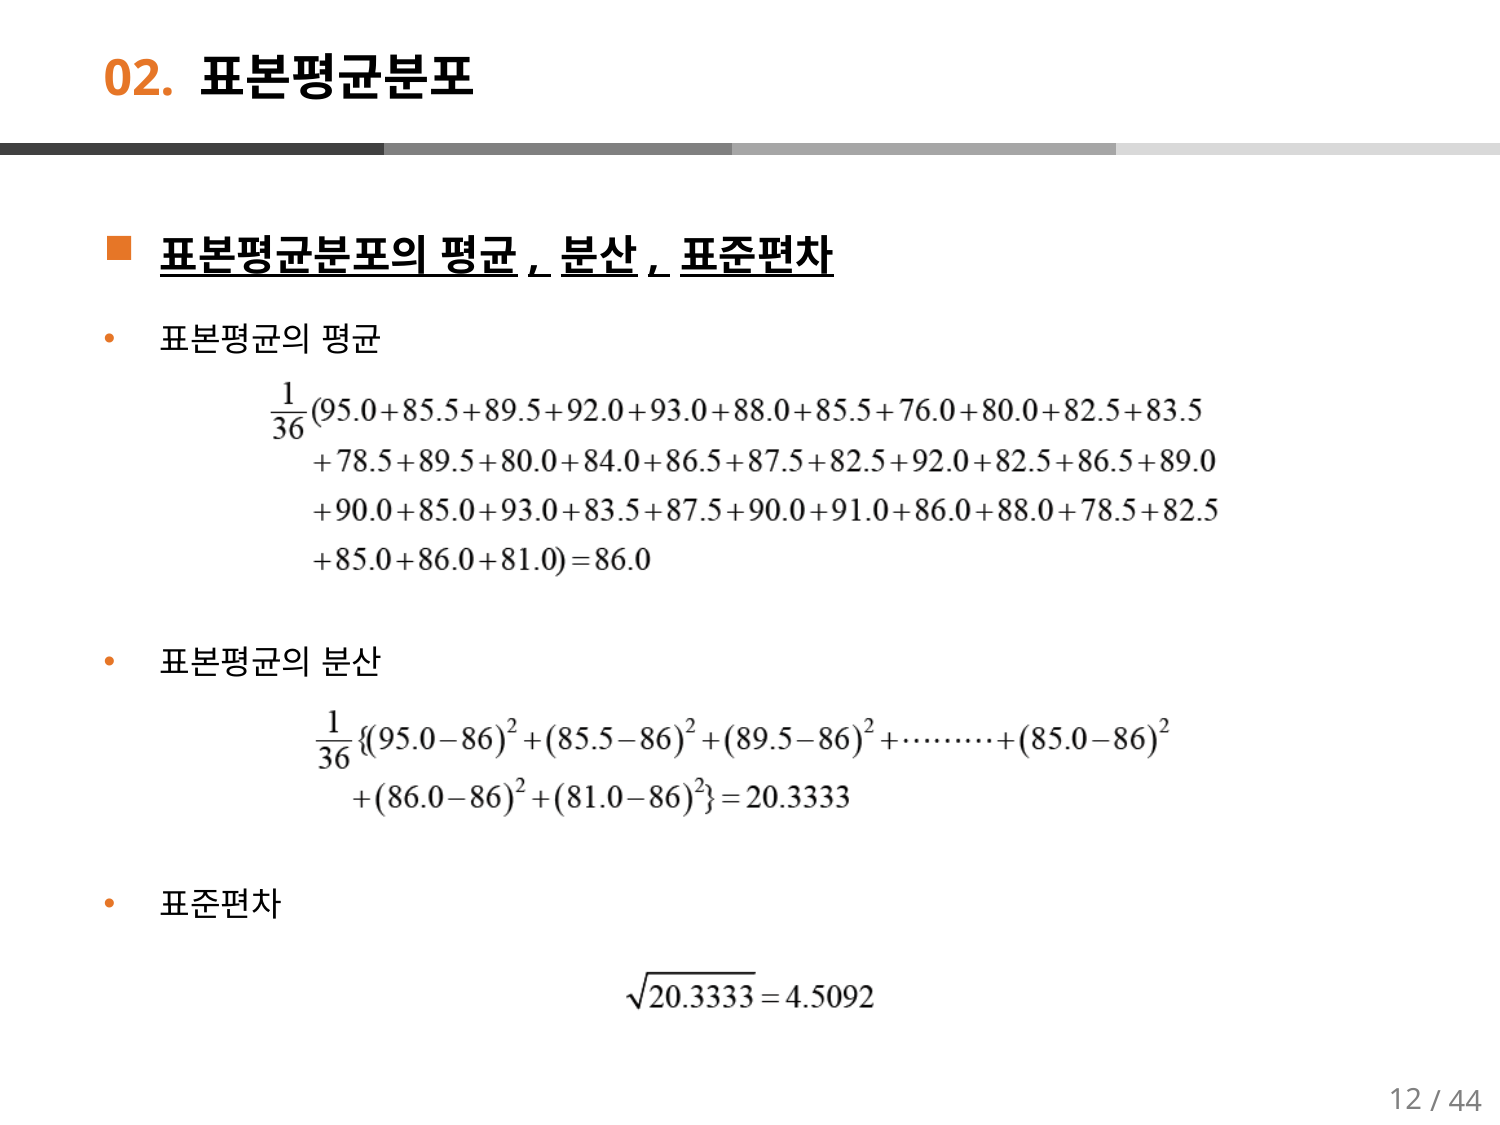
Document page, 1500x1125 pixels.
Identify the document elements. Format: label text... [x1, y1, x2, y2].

picture [625, 959, 875, 1030]
picture [267, 373, 1233, 596]
picture [307, 703, 1193, 844]
list 표본평균분포의 평균, 분산, 표준편차 [88, 196, 1436, 386]
text_box 표본평균의 평균 표본평균의 분산 표준편차 [88, 290, 1424, 480]
title 02. 표본평균분포 [88, 30, 1211, 121]
